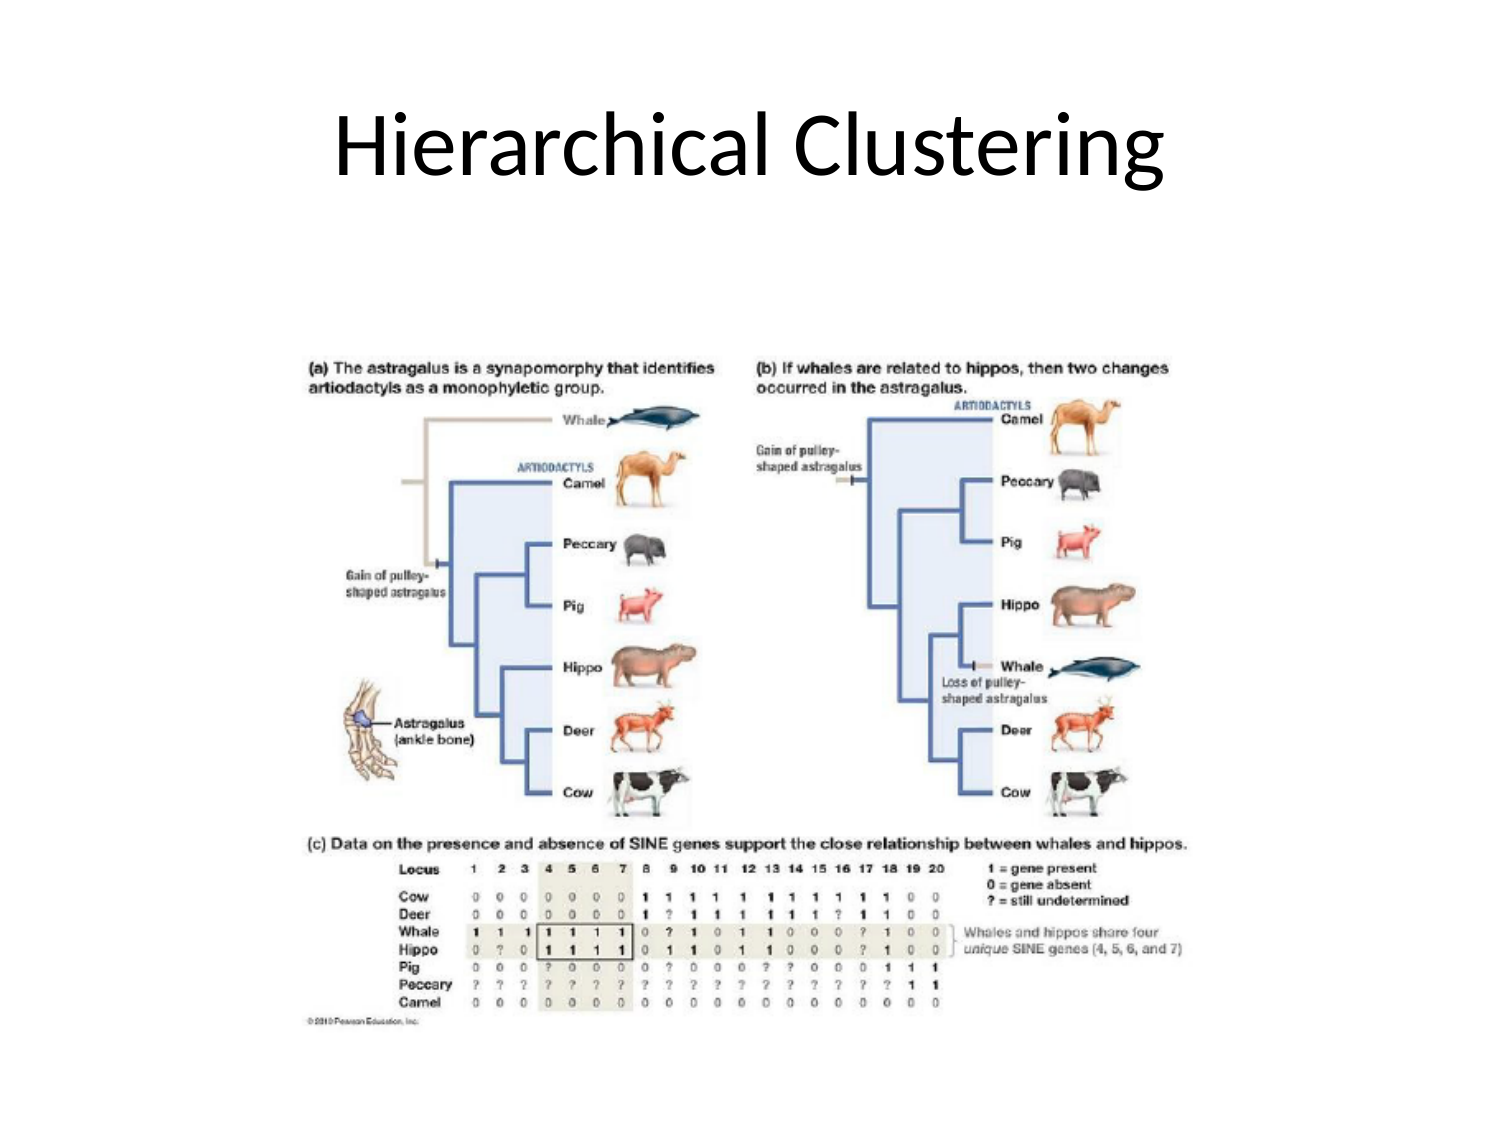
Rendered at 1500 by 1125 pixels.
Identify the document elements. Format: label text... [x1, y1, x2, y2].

picture [187, 272, 1253, 1069]
title Hierarchical Clustering [75, 45, 1425, 233]
